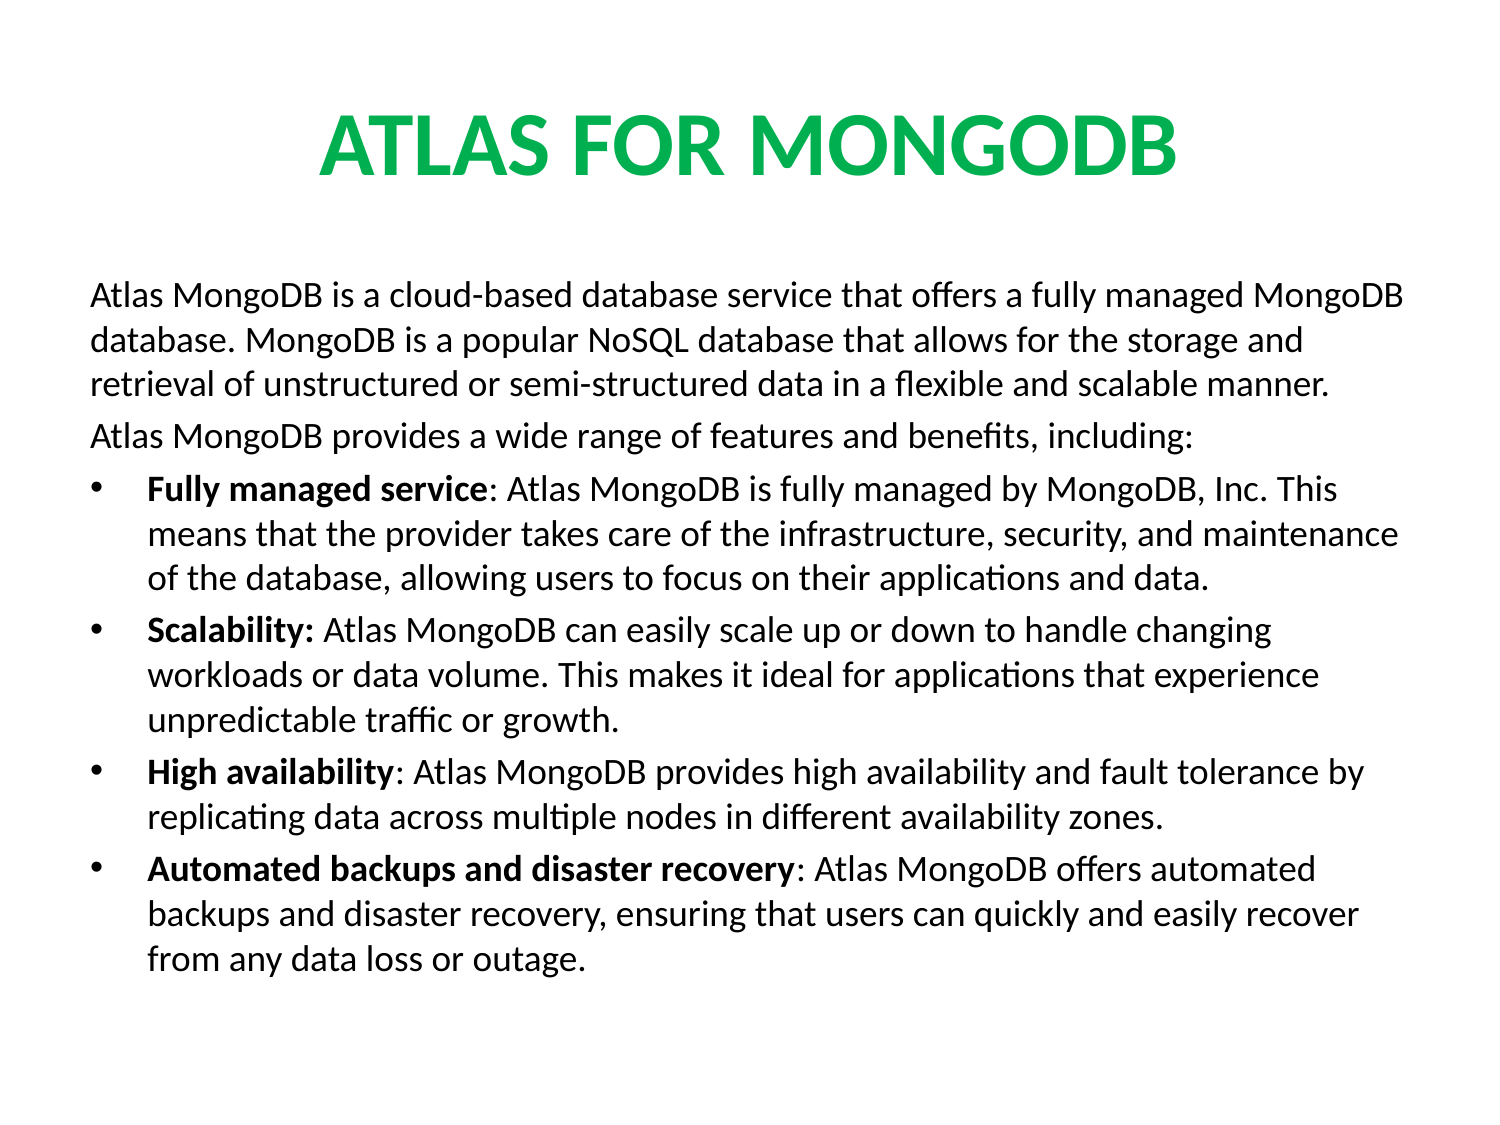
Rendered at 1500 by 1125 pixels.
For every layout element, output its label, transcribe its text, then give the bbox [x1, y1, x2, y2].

list Atlas MongoDB is a cloud-based database service that offers a fully managed MongoDB database. MongoDB is a popular NoSQL database that allows for the storage and retrieval of unstructured or semi-structured data in a flexible and scalable manner. Atlas MongoDB provides a wide range of features and benefits, including: Fully managed service: Atlas MongoDB is fully managed by MongoDB, Inc. This means that the provider takes care of the infrastructure, security, and maintenance of the database, allowing users to focus on their applications and data. Scalability: Atlas MongoDB can easily scale up or down to handle changing workloads or data volume. This makes it ideal for applications that experience unpredictable traffic or growth. High availability: Atlas MongoDB provides high availability and fault tolerance by replicating data across multiple nodes in different availability zones. Automated backups and disaster recovery: Atlas MongoDB offers automated backups and disaster recovery, ensuring that users can quickly and easily recover from any data loss or outage. [75, 262, 1425, 1005]
title ATLAS FOR MONGODB [75, 45, 1425, 233]
